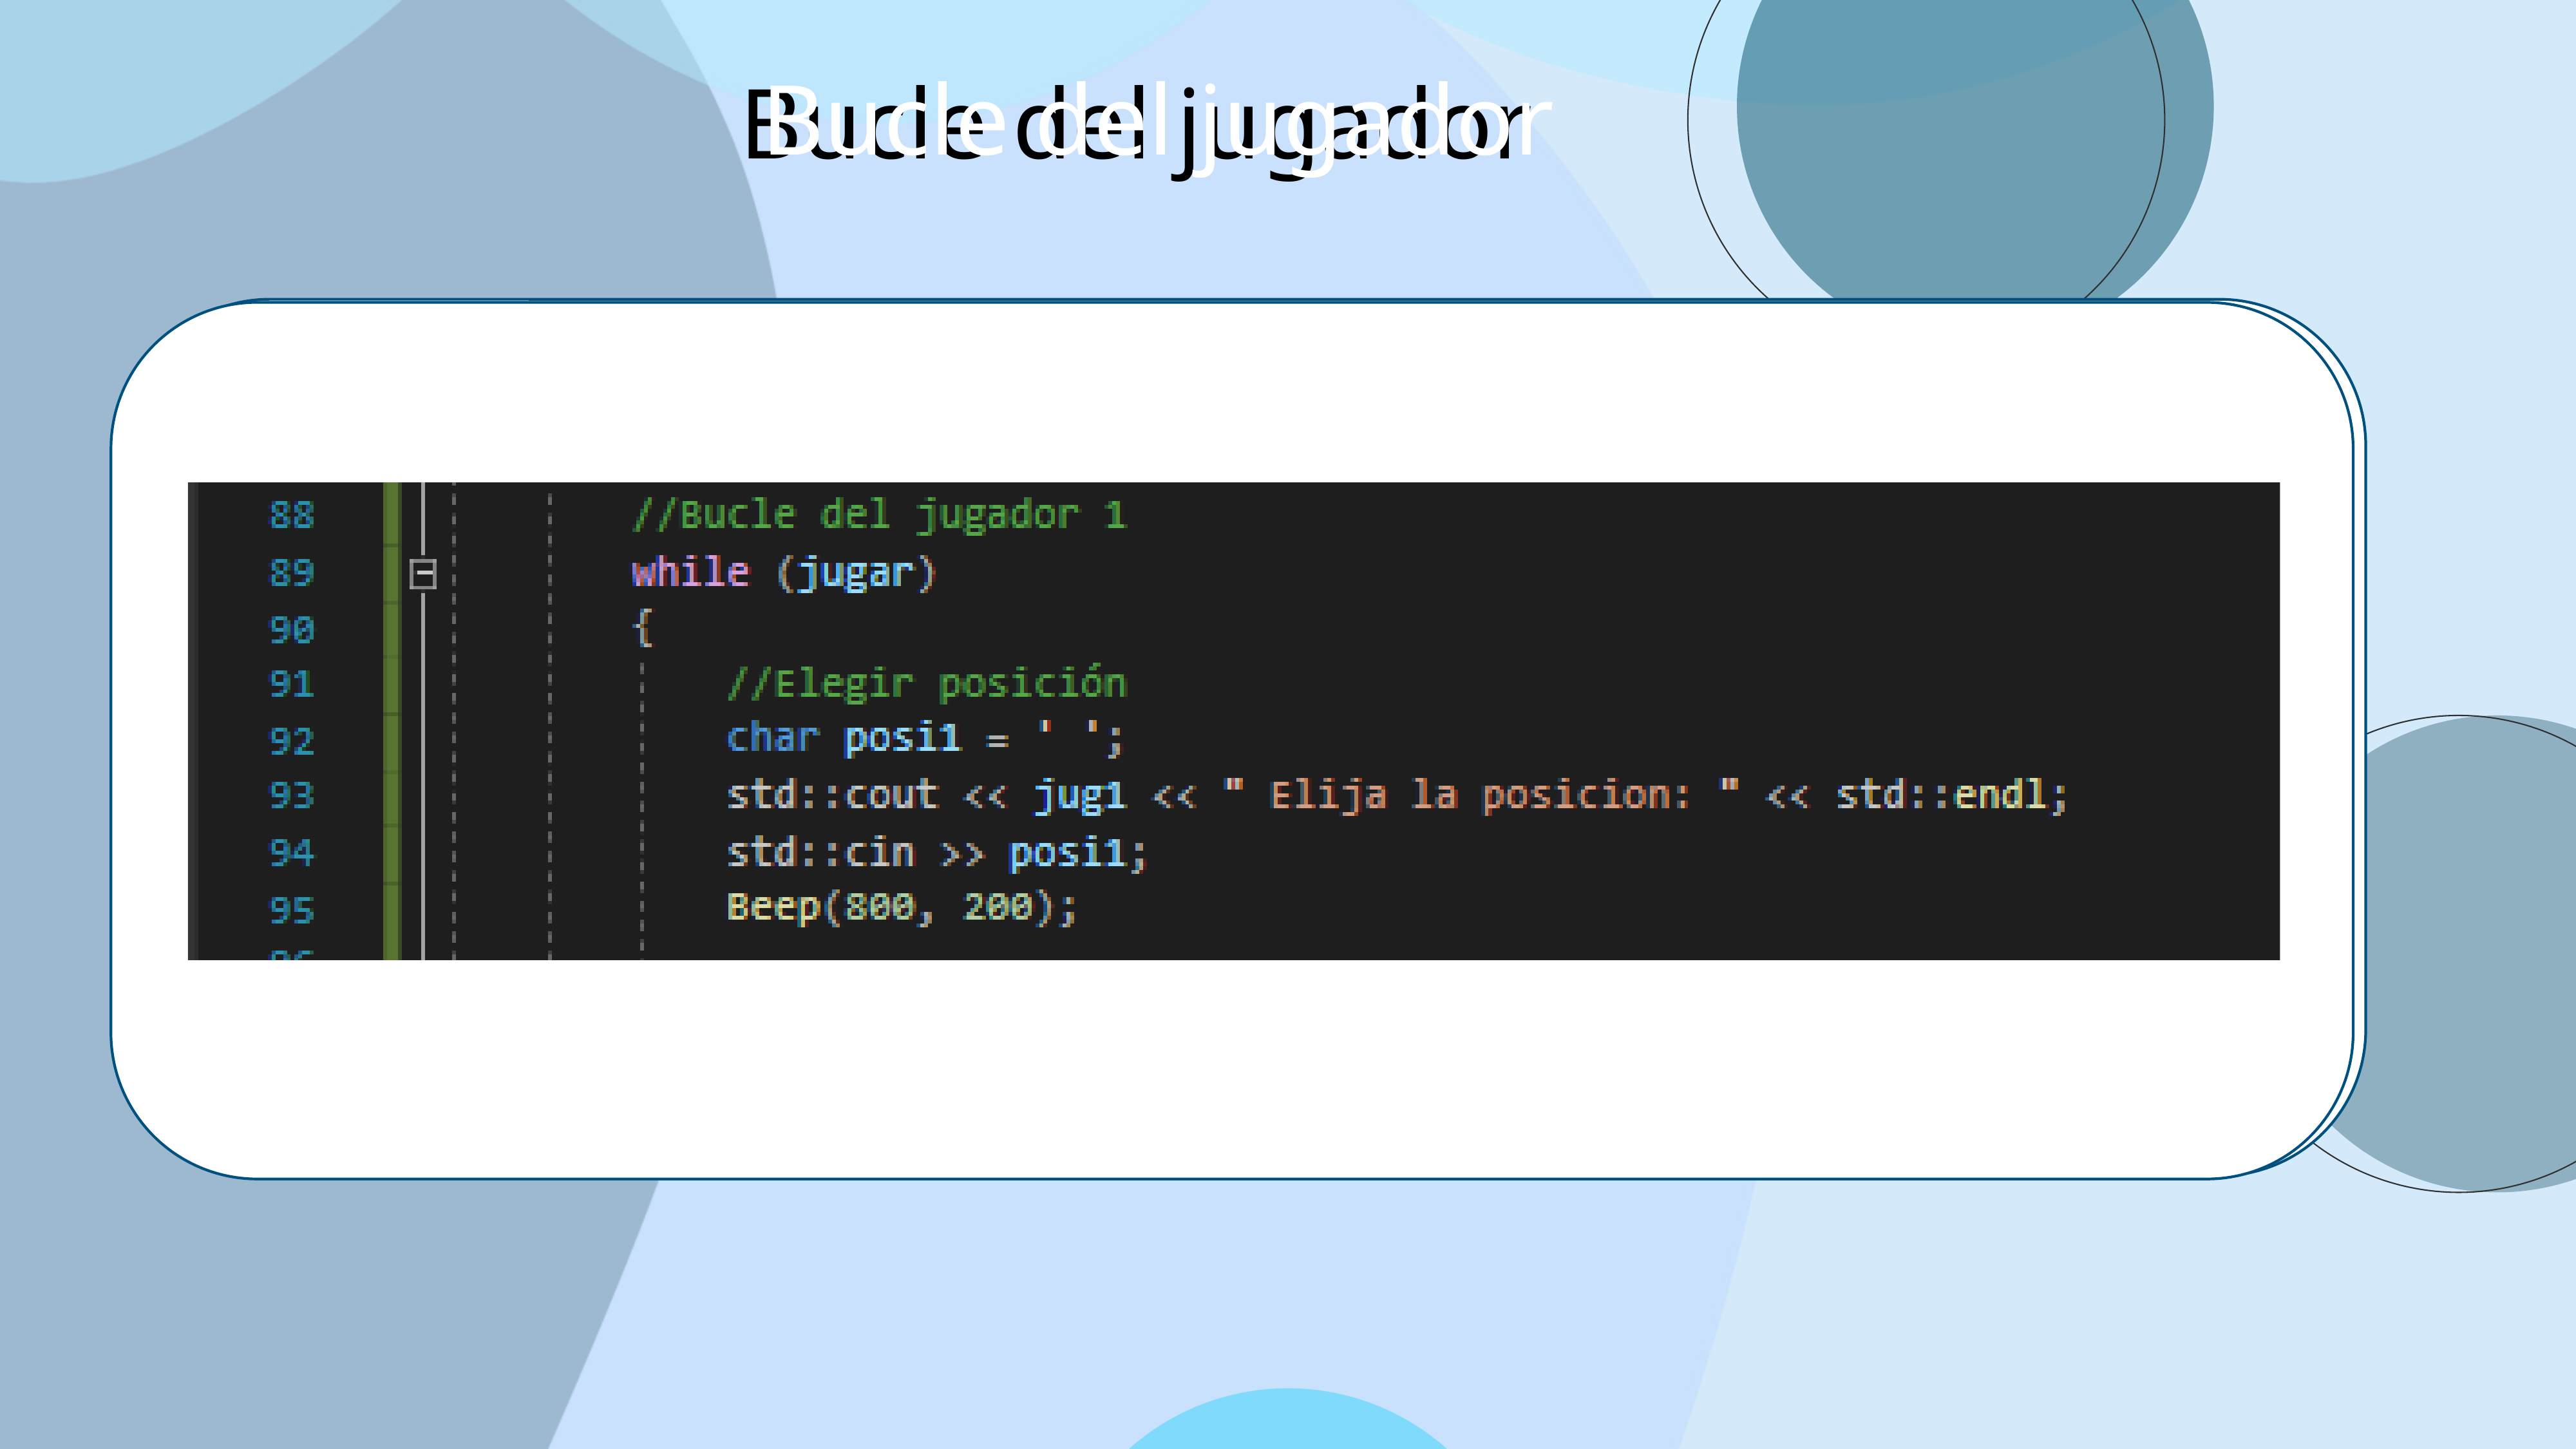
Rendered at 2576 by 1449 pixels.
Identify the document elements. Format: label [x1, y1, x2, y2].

text_box [648, 53, 1713, 184]
picture [0, 0, 2576, 1449]
